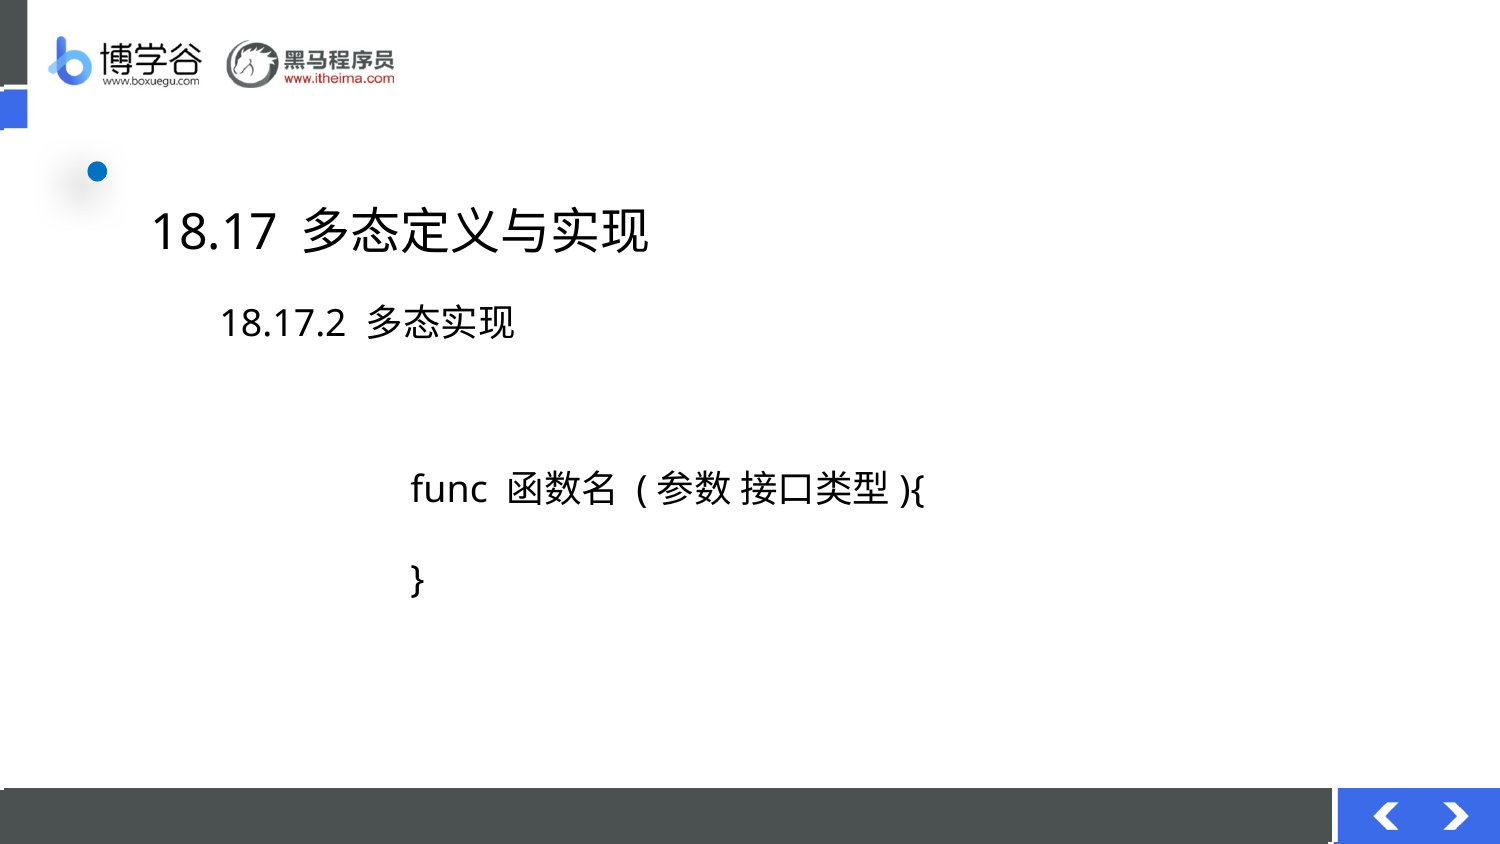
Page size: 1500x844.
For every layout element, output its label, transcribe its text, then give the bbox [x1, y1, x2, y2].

text_box [85, 159, 110, 184]
text_box func 函数名 (参数 接口类型){ } [395, 457, 951, 607]
text_box 18.17.2 多态实现 [204, 291, 531, 352]
picture [0, 0, 1500, 844]
title 18.17 多态定义与实现 [135, 173, 1069, 268]
